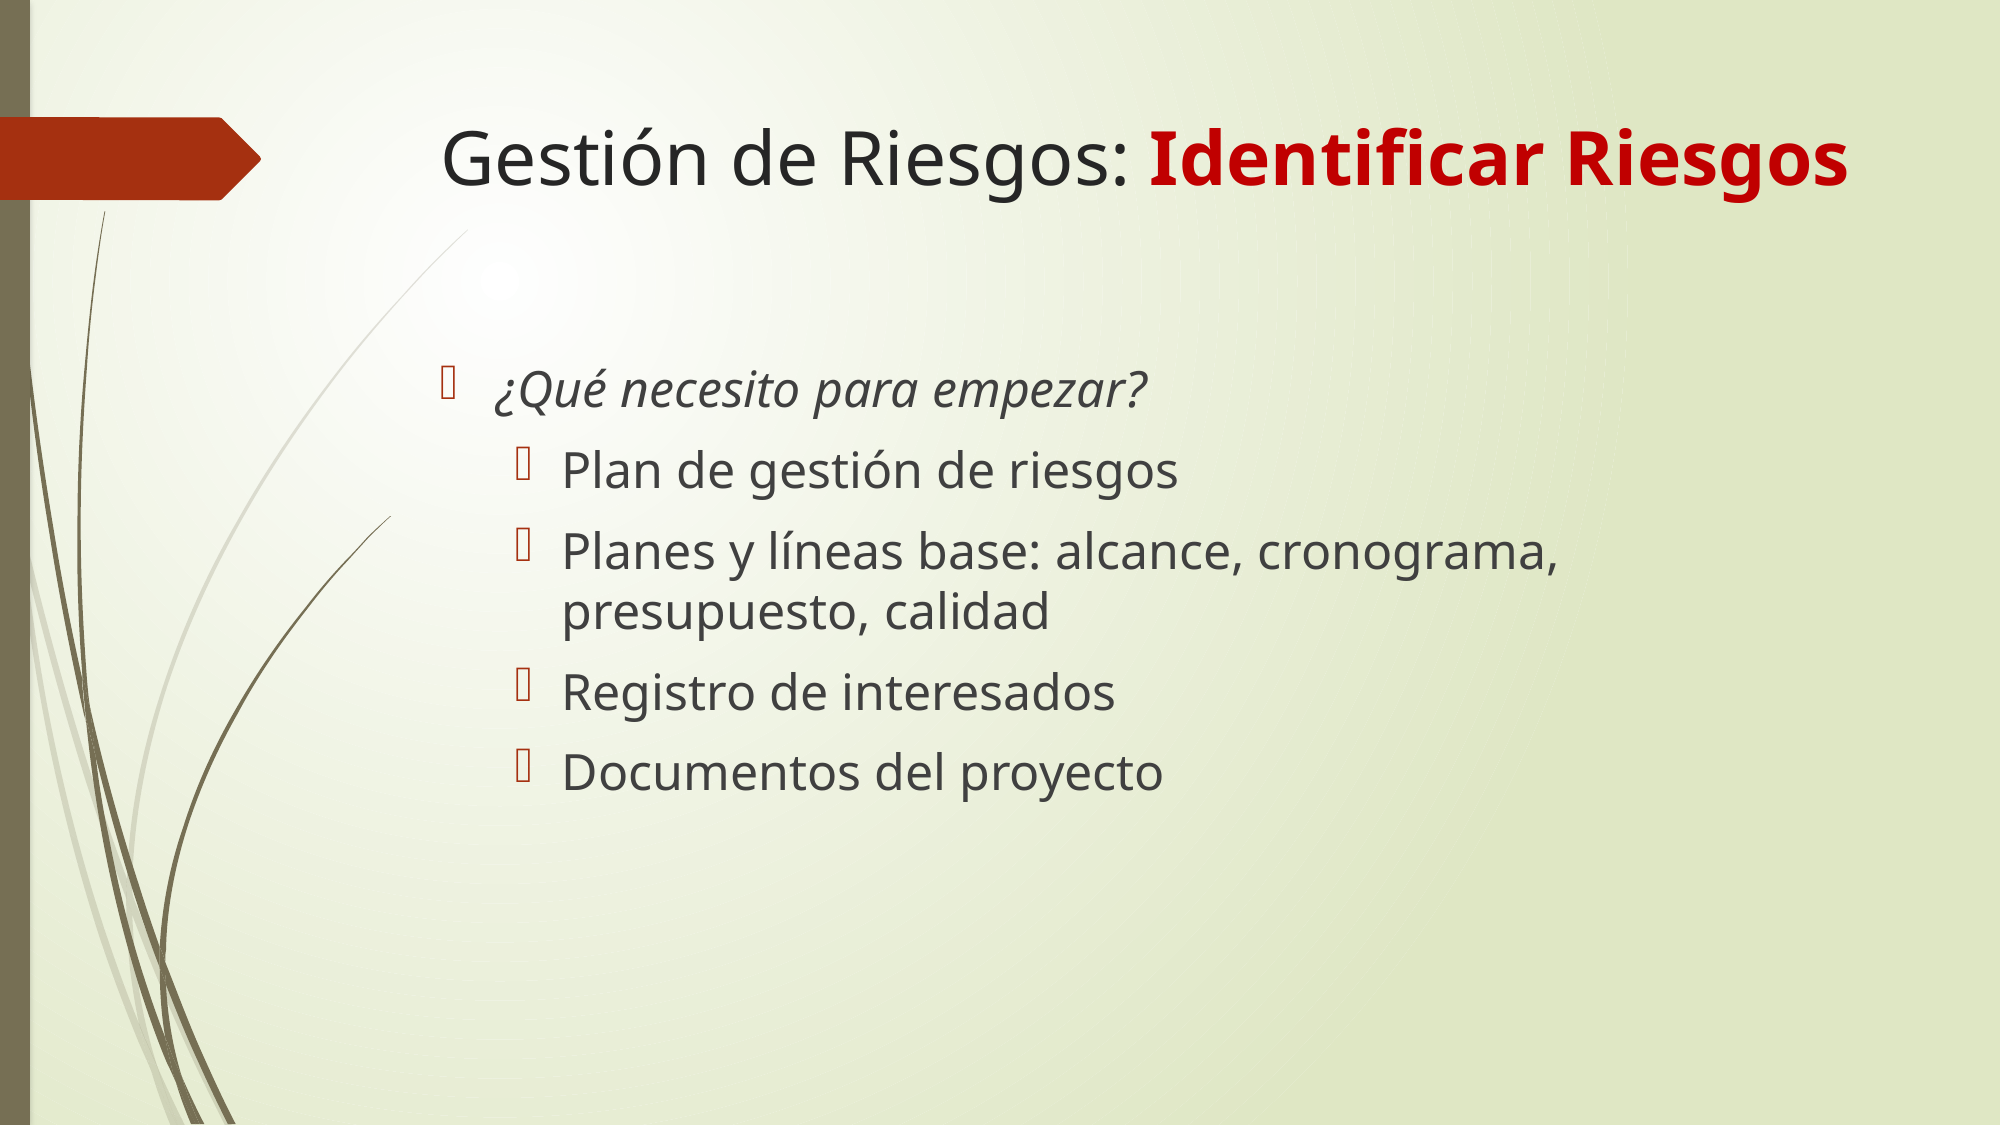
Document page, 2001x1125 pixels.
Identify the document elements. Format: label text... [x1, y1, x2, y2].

list ¿Qué necesito para empezar? Plan de gestión de riesgos Planes y líneas base: alcance, cronograma, presupuesto, calidad Registro de interesados Documentos del proyecto [424, 350, 1888, 970]
title Gestión de Riesgos: Identificar Riesgos [425, 102, 1888, 313]
